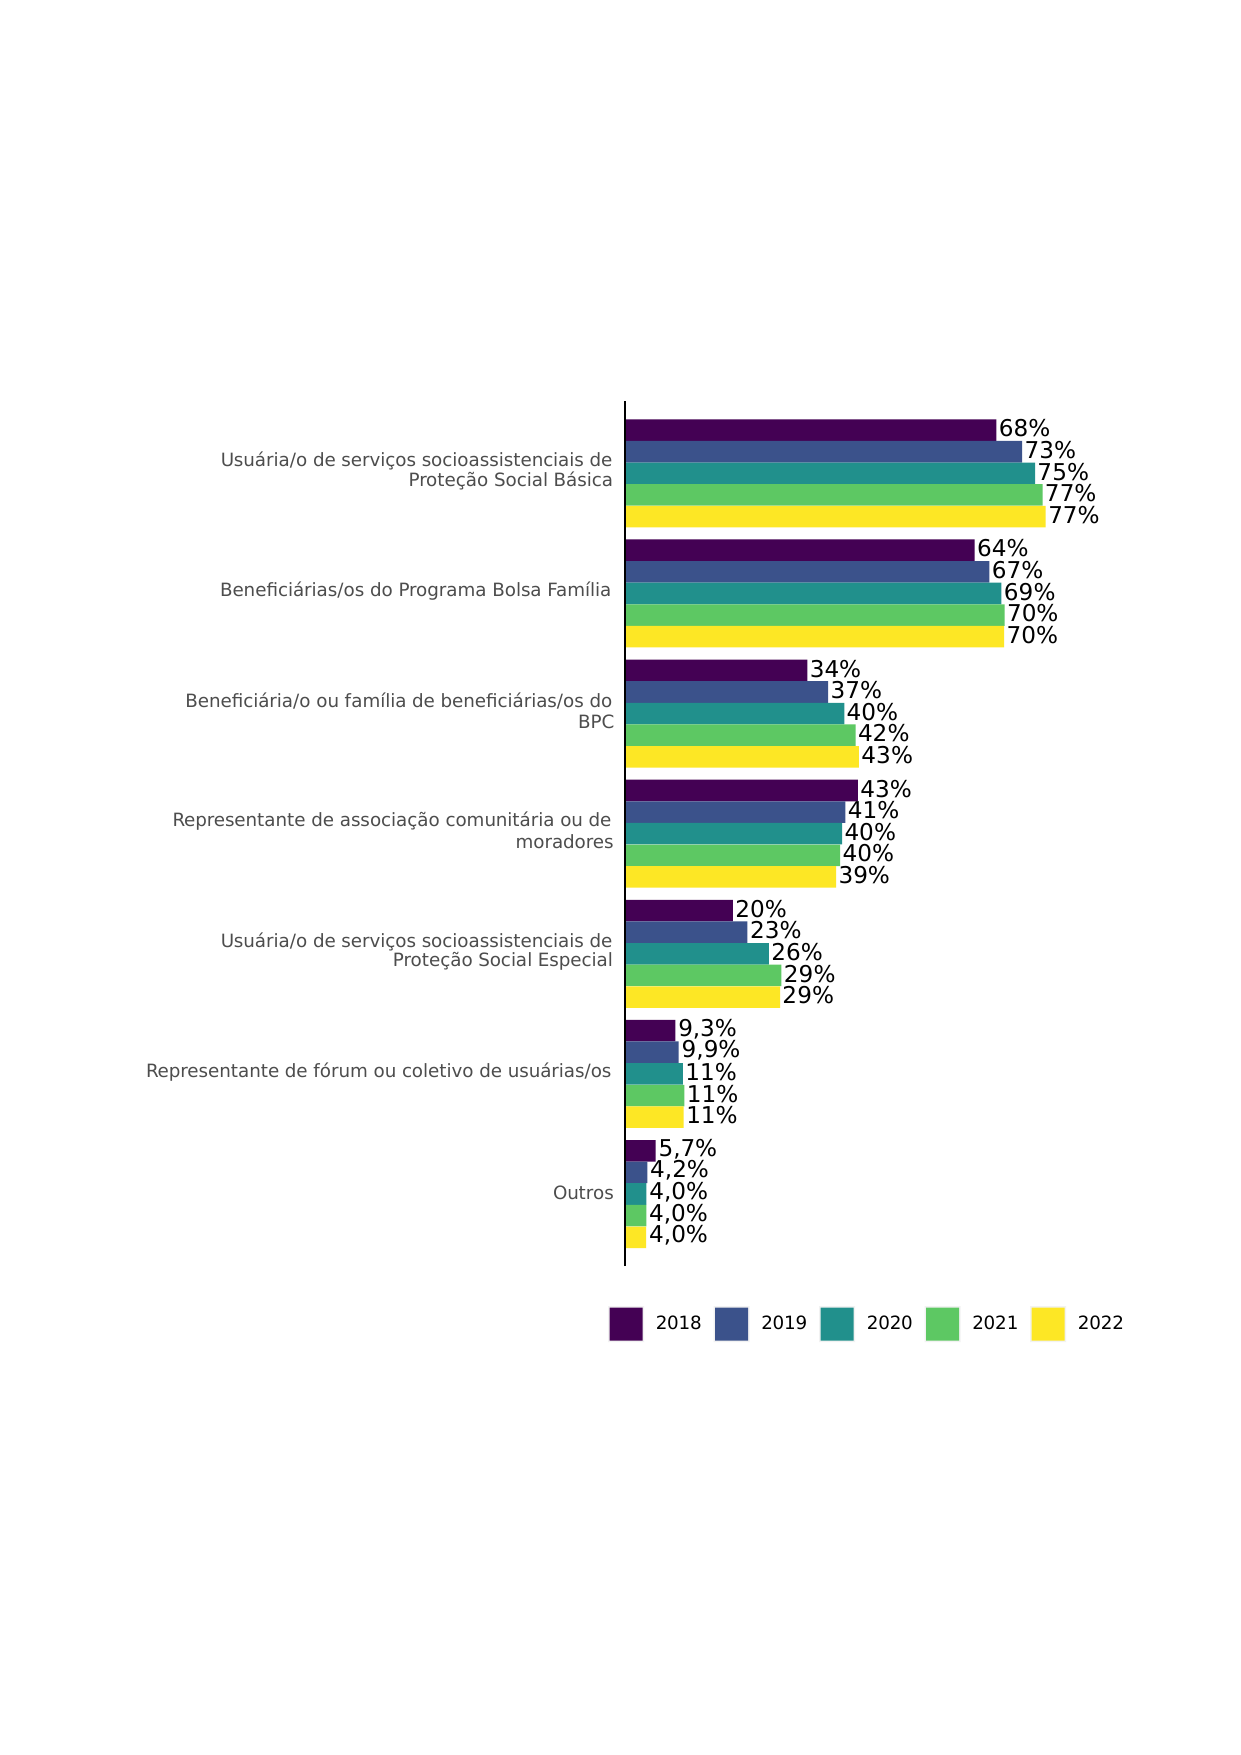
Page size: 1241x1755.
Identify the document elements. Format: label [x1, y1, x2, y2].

text_box [132, 389, 1108, 1366]
